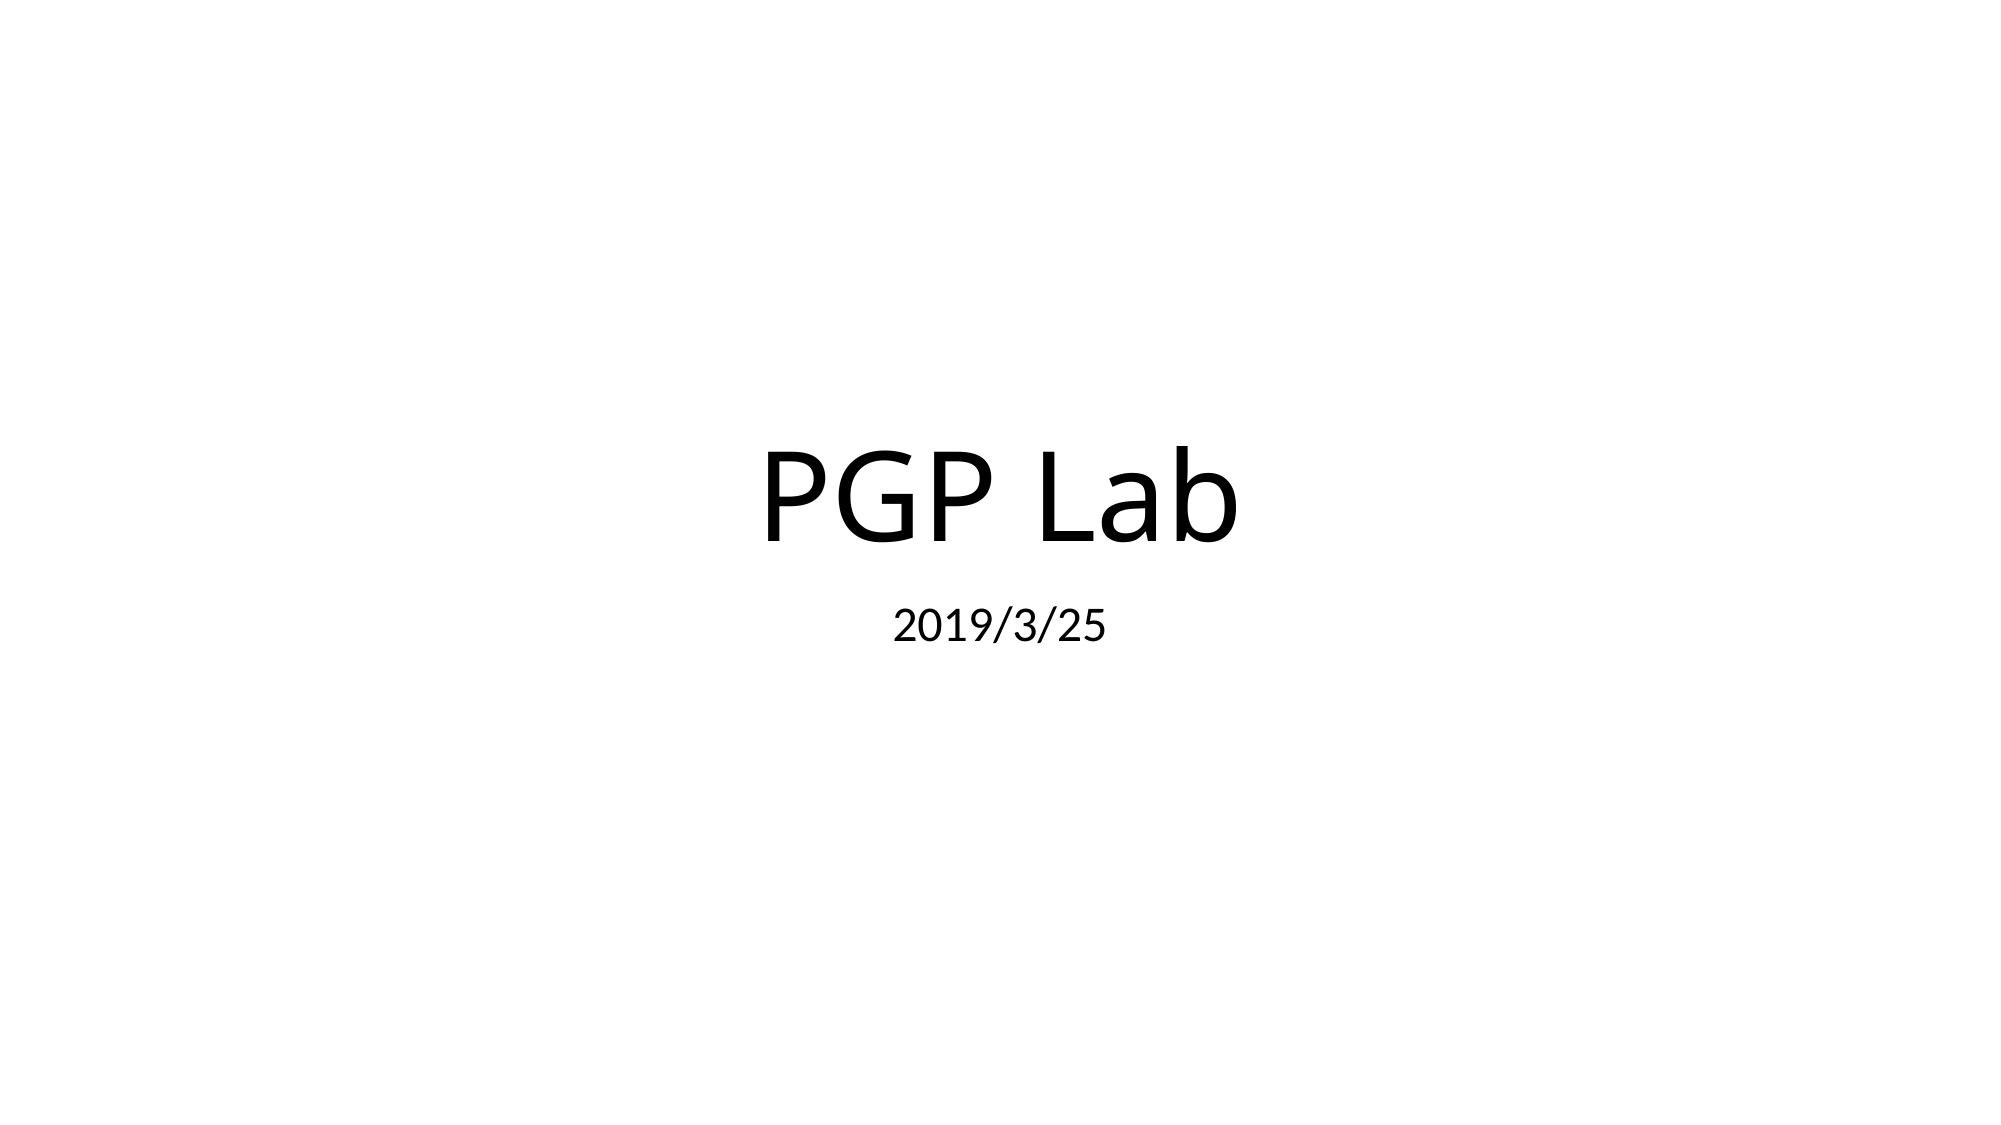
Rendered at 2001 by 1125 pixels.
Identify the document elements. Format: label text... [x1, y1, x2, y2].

subtitle 2019/3/25 [249, 590, 1750, 863]
title PGP Lab [249, 184, 1750, 576]
